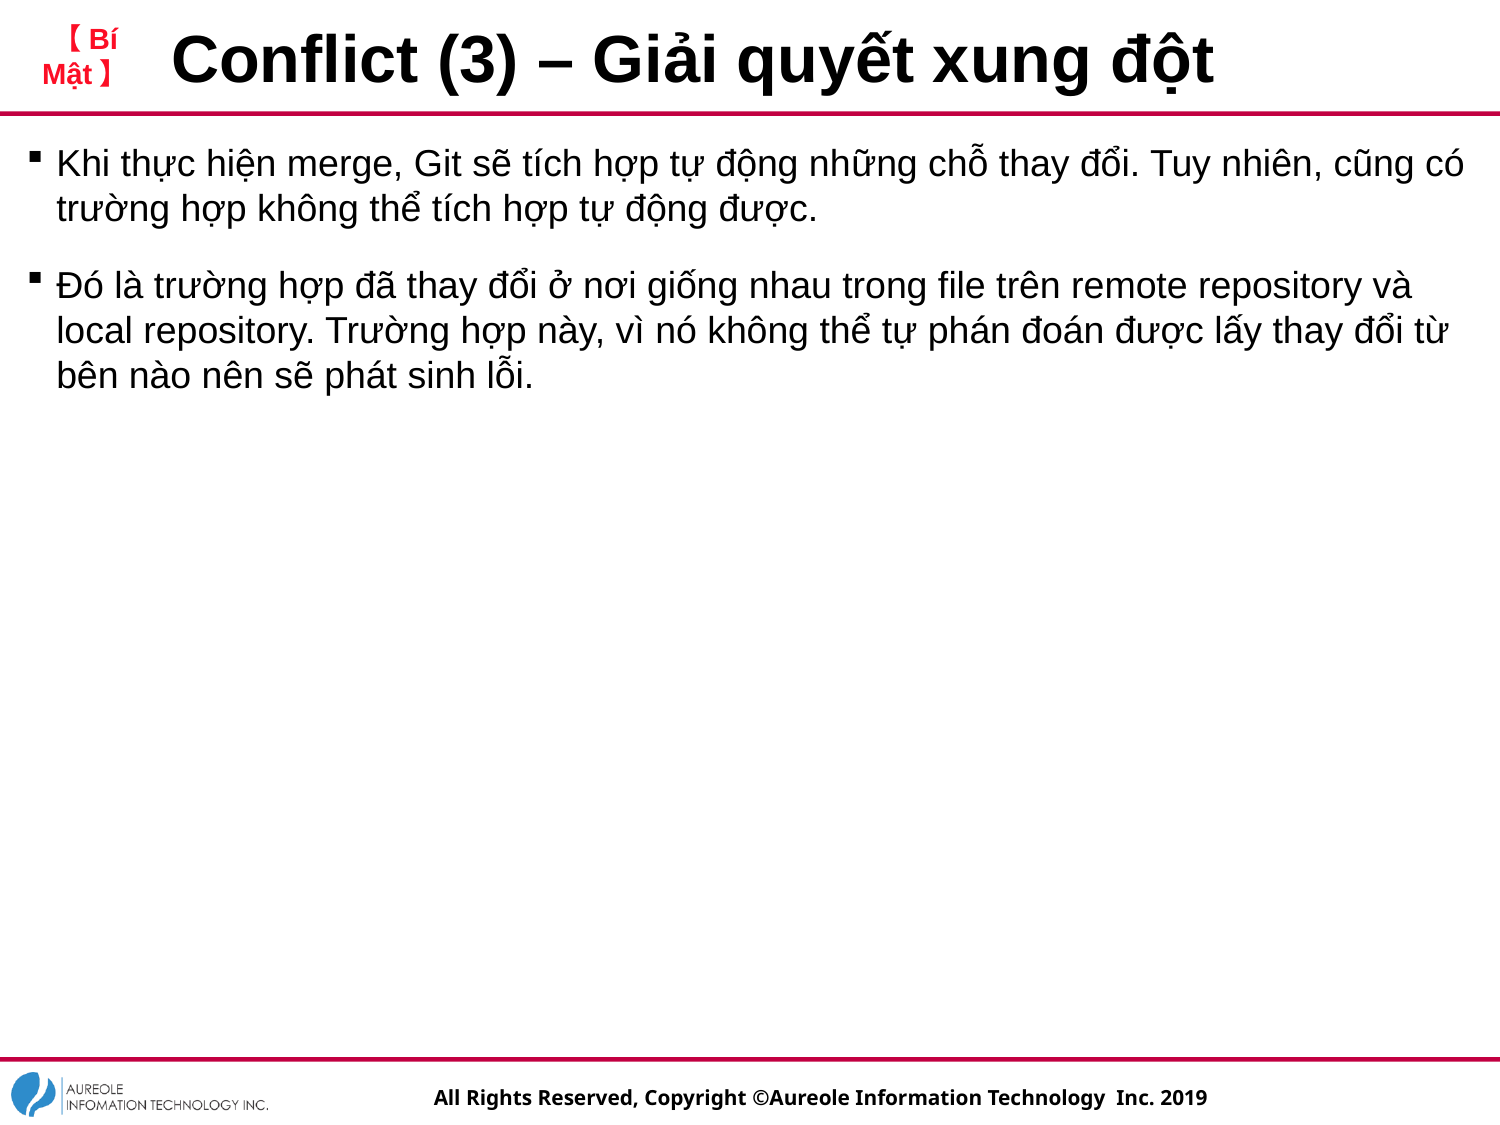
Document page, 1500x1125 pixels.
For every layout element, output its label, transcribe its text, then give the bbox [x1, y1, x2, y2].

list Khi thực hiện merge, Git sẽ tích hợp tự động những chỗ thay đổi. Tuy nhiên, cũng có trường hợp không thể tích hợp tự động được. Đó là trường hợp đã thay đổi ở nơi giống nhau trong file trên remote repository và local repository. Trường hợp này, vì nó không thể tự phán đoán được lấy thay đổi từ bên nào nên sẽ phát sinh lỗi. [11, 137, 1489, 1025]
picture [11, 1072, 268, 1117]
title Conflict (3) – Giải quyết xung đột [155, 9, 1486, 103]
